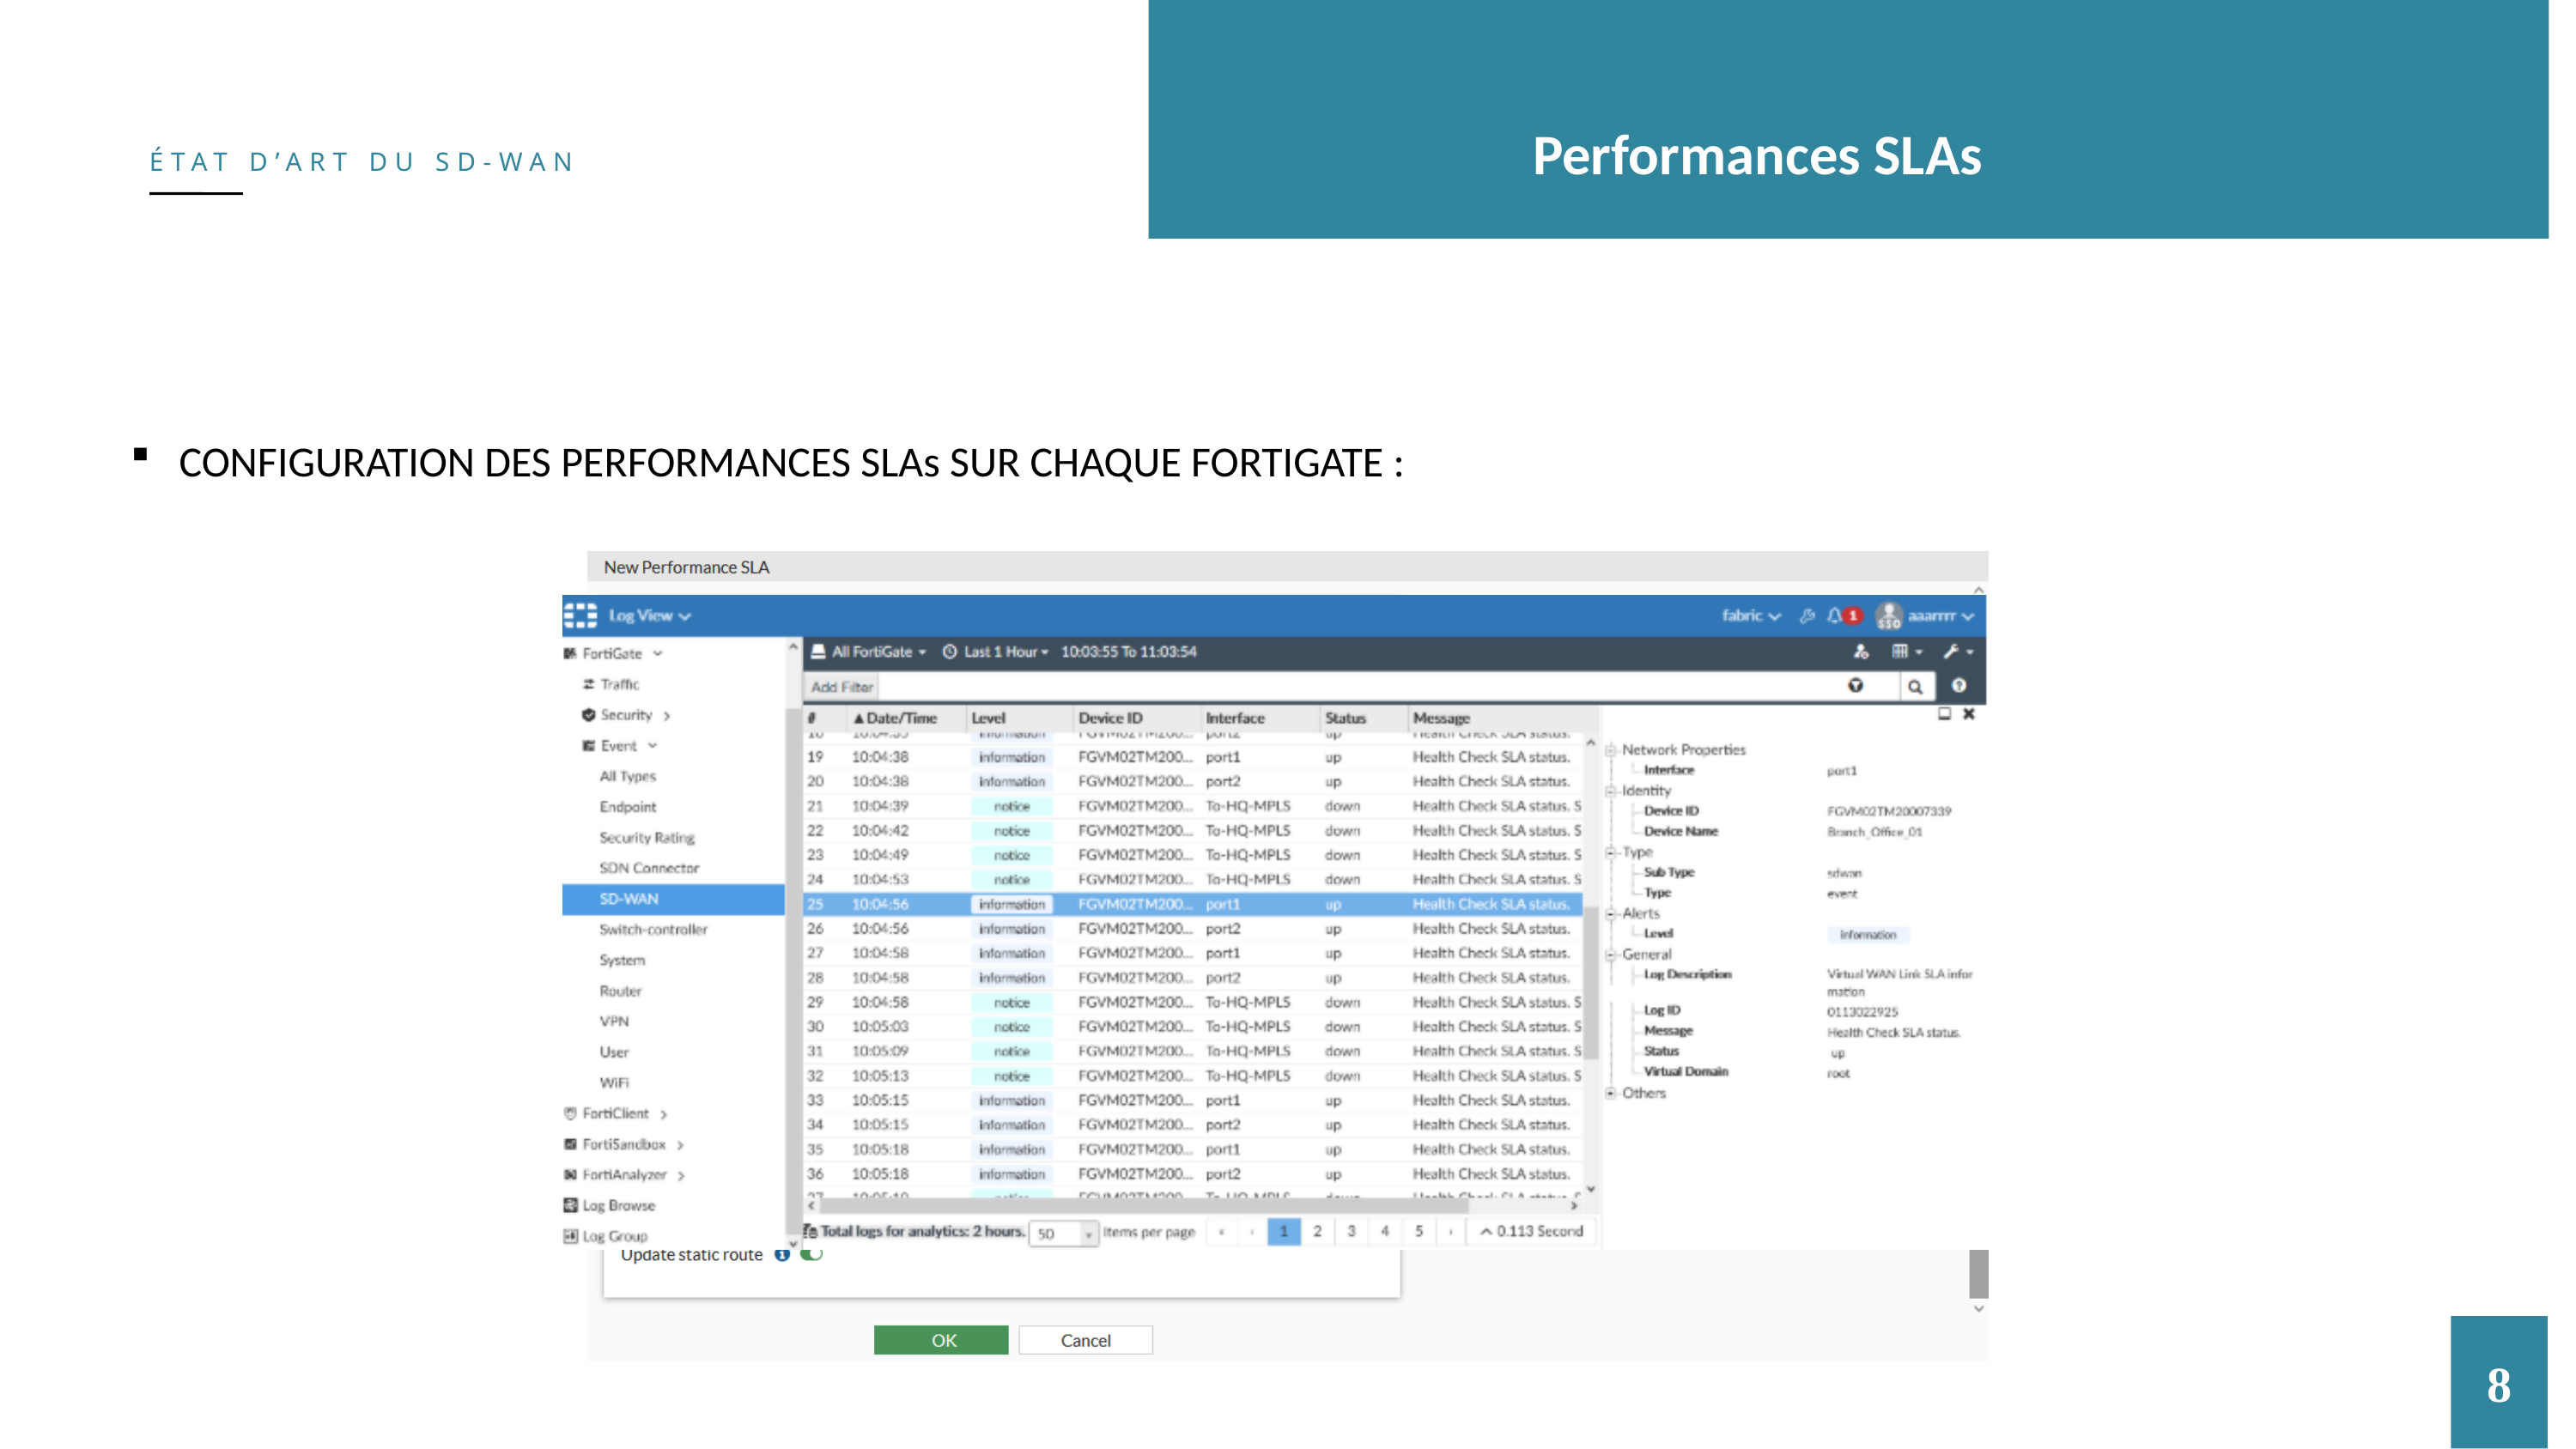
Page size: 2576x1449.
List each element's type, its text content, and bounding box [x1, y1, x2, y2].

text_box Performances SLAs [1893, 111, 2576, 193]
text_box ÉTAT D’ART DU SD-WAN [149, 141, 880, 177]
text_box CONFIGURATION DES PERFORMANCES SLAs SUR CHAQUE FORTIGATE : [118, 427, 1471, 492]
text_box Performances SLAs [1520, 111, 1562, 193]
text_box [1566, 0, 1890, 549]
text_box 8 [2449, 1314, 2549, 1449]
picture [562, 550, 1989, 1361]
